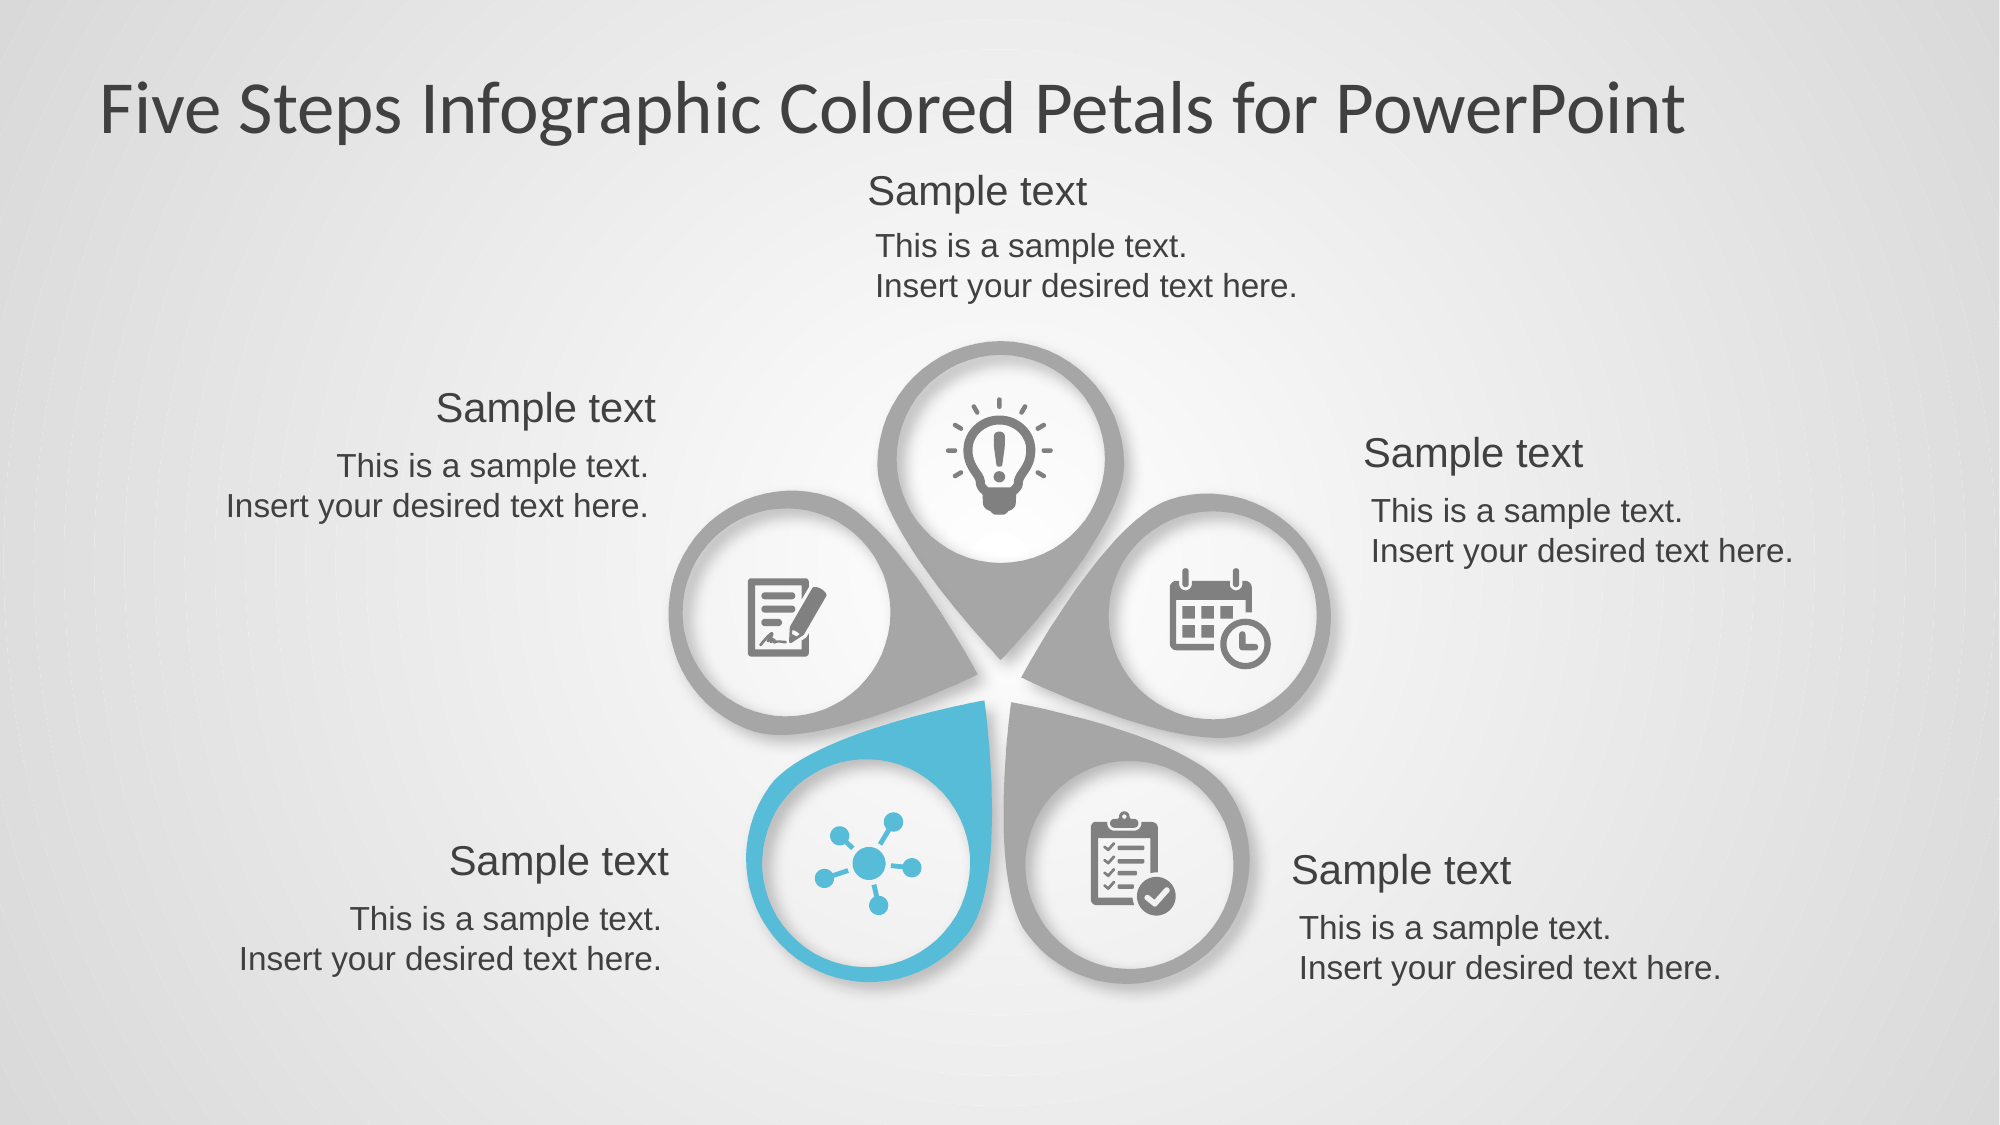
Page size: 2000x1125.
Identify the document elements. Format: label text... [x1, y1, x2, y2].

text_box [1003, 702, 1250, 985]
text_box [1232, 568, 1240, 588]
text_box Sample text [203, 373, 671, 439]
text_box Sample text [216, 826, 684, 892]
text_box Sample text [852, 156, 1320, 221]
text_box Sample text [1348, 418, 1816, 484]
text_box [1220, 618, 1271, 670]
text_box [877, 341, 1125, 661]
text_box [1136, 876, 1176, 916]
text_box This is a sample text. Insert your desired text here. [1284, 901, 1738, 994]
text_box [1090, 821, 1158, 906]
text_box Sample text [1276, 835, 1744, 901]
text_box [1110, 811, 1139, 828]
text_box This is a sample text. Insert your desired text here. [1356, 484, 1810, 577]
title Five Steps Infographic Colored Petals for PowerPoint [99, 45, 1900, 162]
text_box This is a sample text. Insert your desired text here. [223, 892, 678, 985]
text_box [747, 578, 827, 657]
text_box [1169, 580, 1252, 651]
text_box This is a sample text. Insert your desired text here. [210, 439, 665, 532]
text_box [1182, 568, 1189, 588]
text_box [668, 490, 978, 735]
text_box This is a sample text. Insert your desired text here. [860, 221, 1314, 312]
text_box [814, 812, 922, 916]
text_box [746, 700, 993, 983]
text_box [1021, 493, 1331, 738]
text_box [945, 397, 1053, 515]
